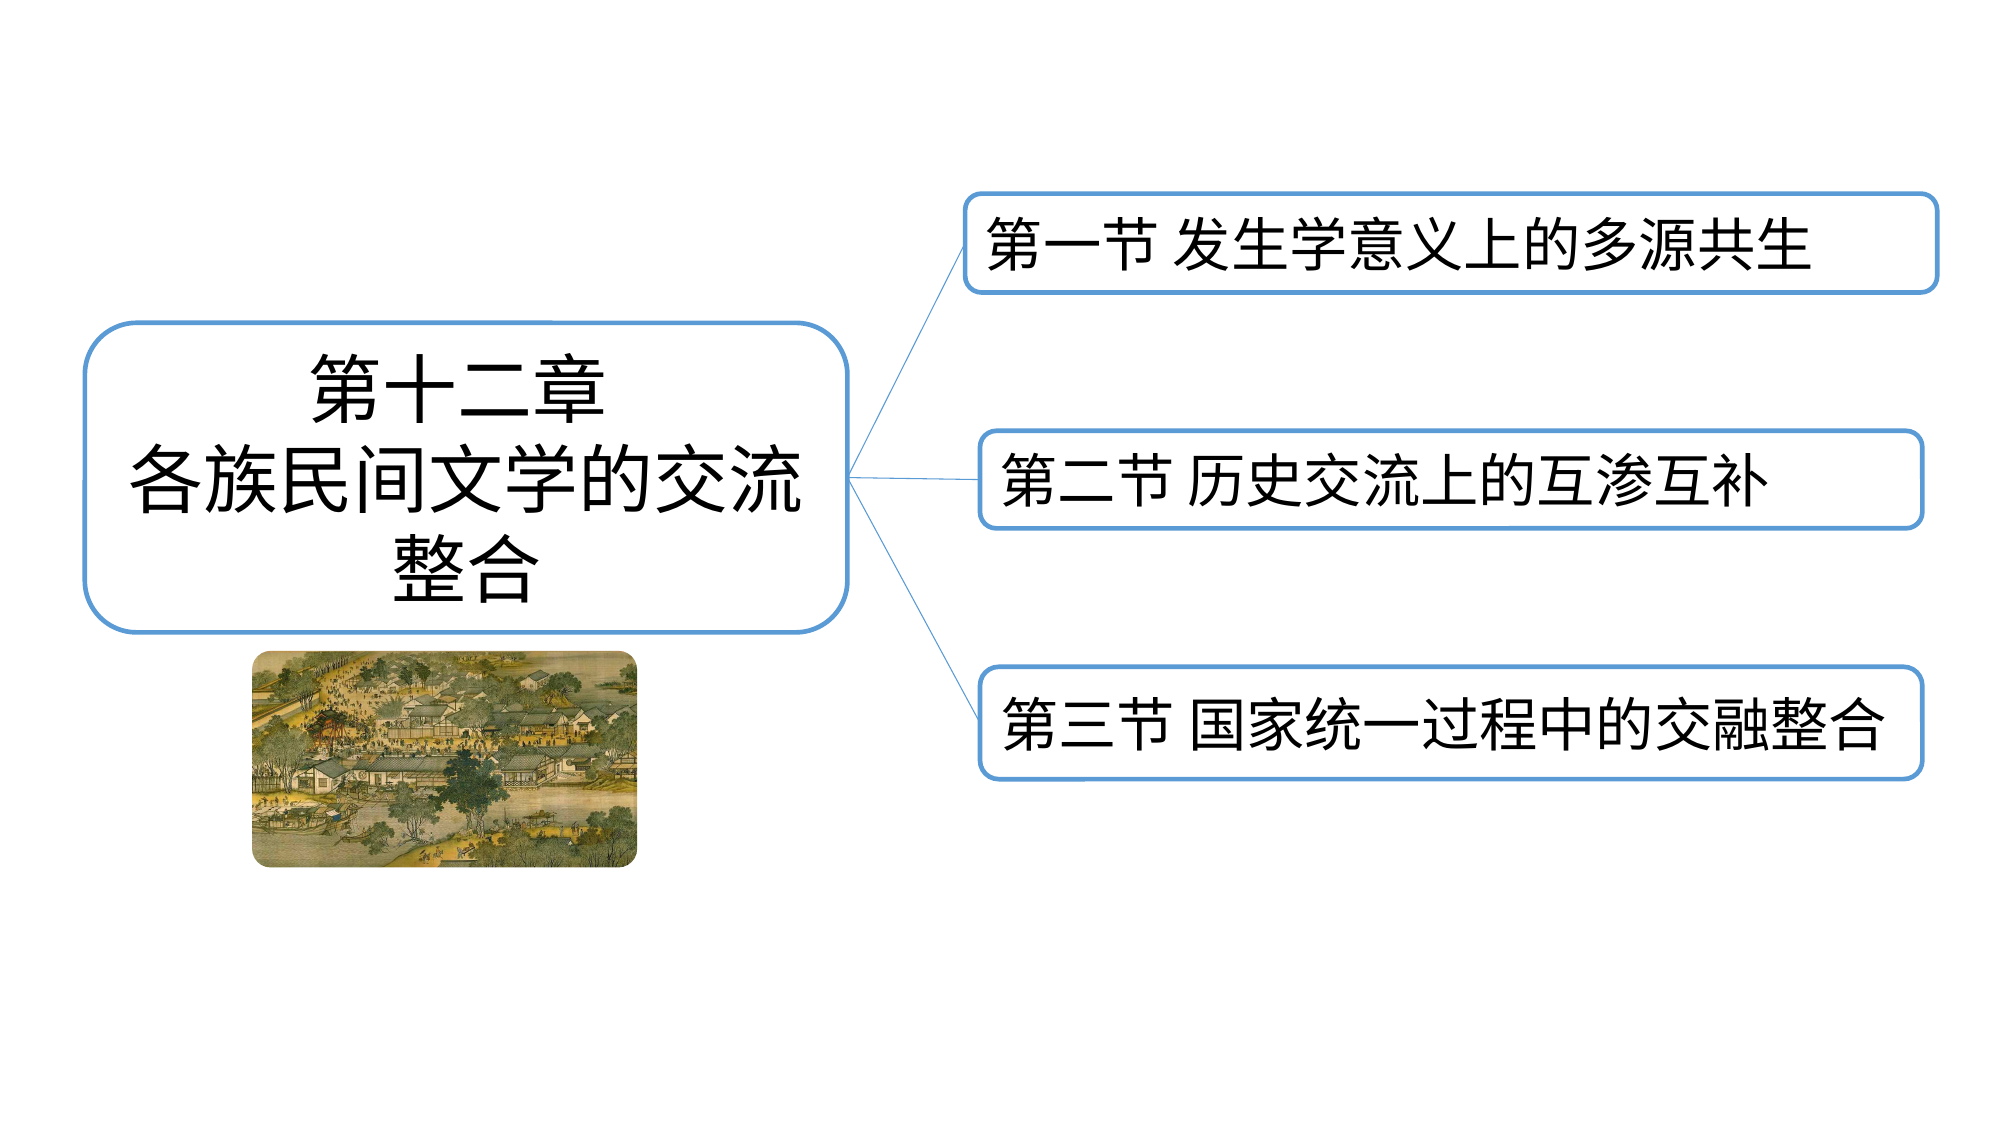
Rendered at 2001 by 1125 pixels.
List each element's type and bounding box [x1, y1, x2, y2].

text_box [84, 193, 1938, 780]
picture [252, 650, 638, 868]
